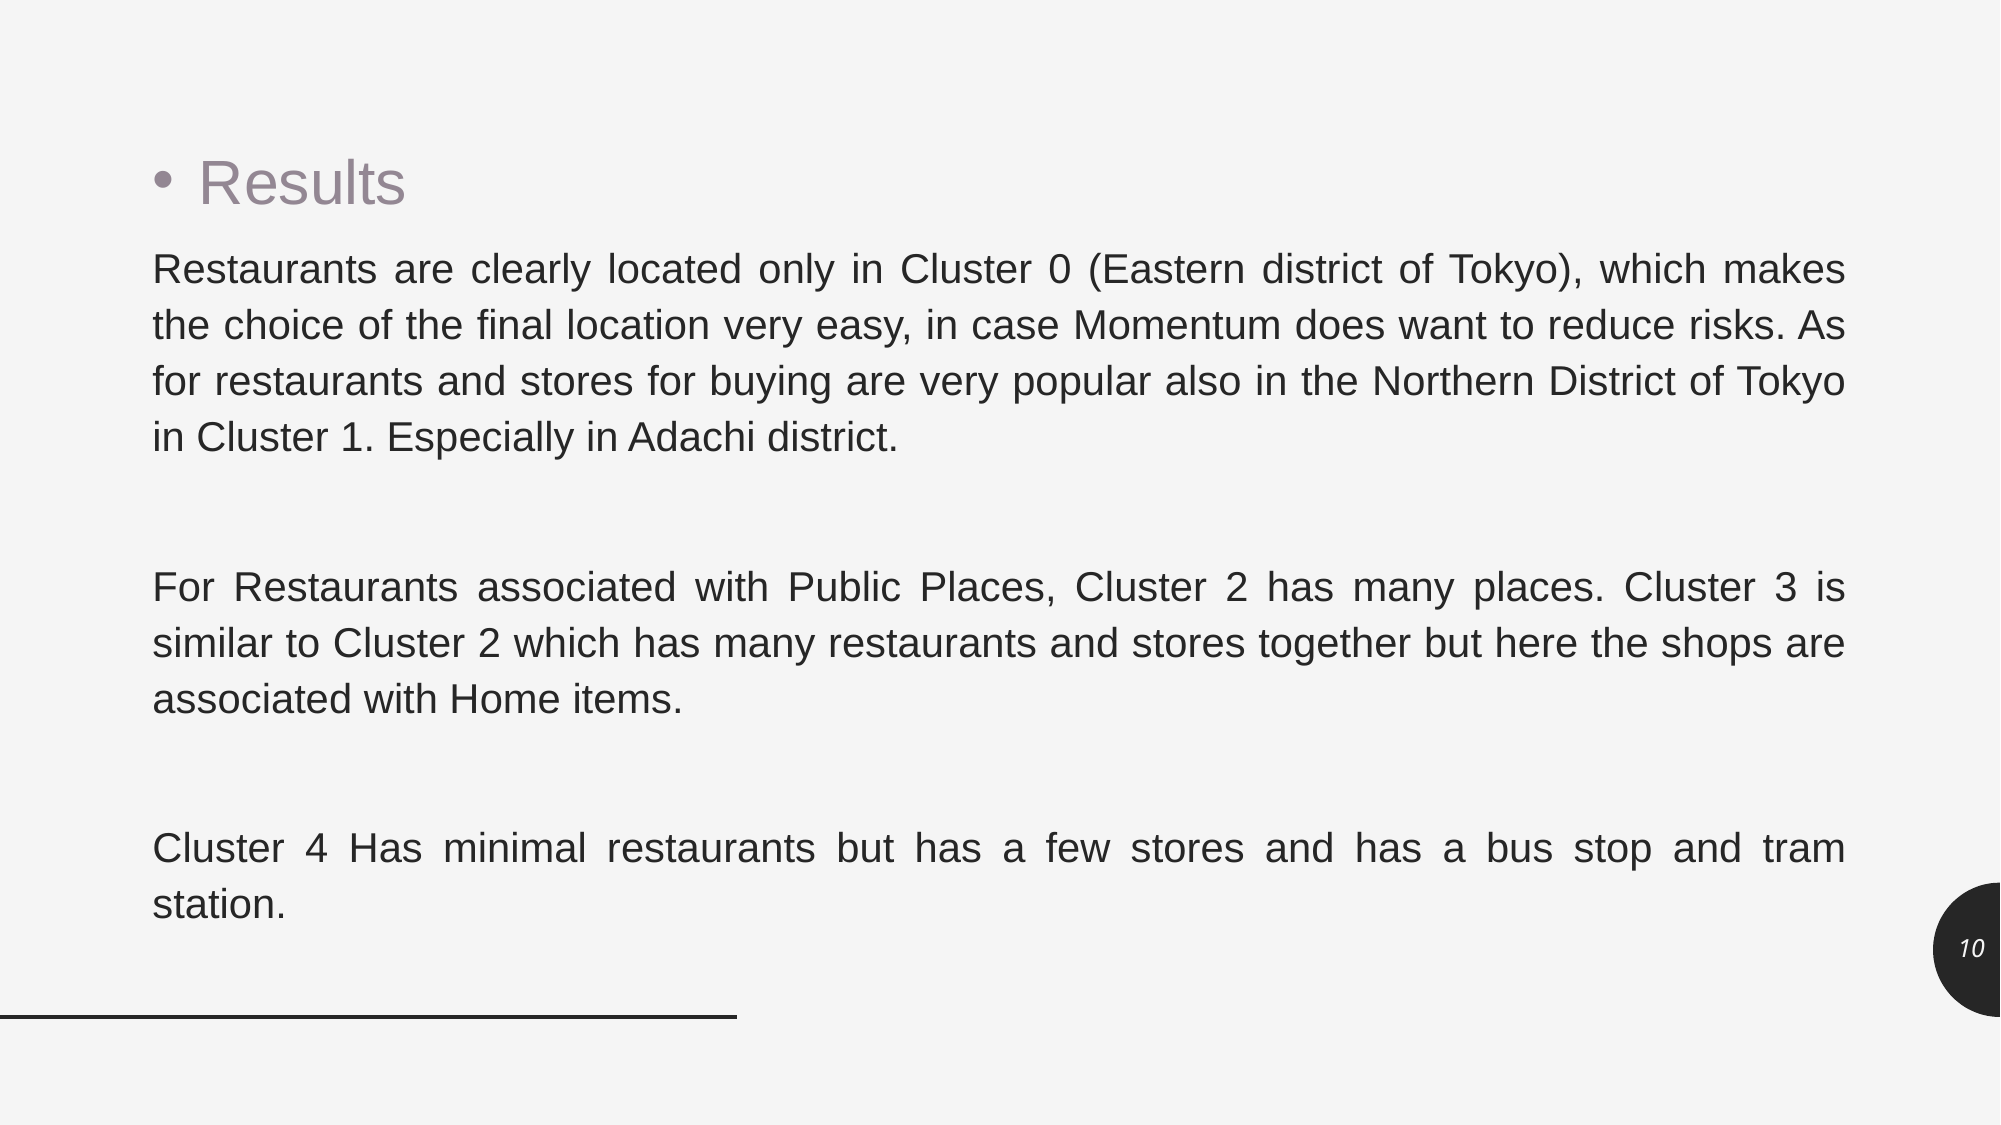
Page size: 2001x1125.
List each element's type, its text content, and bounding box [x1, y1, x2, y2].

list Results Restaurants are clearly located only in Cluster 0 (Eastern district of Tokyo), which makes the choice of the final location very easy, in case Momentum does want to reduce risks. As for restaurants and stores for buying are very popular also in the Northern District of Tokyo in Cluster 1. Especially in Adachi district. For Restaurants associated with Public Places, Cluster 2 has many places. Cluster 3 is similar to Cluster 2 which has many restaurants and stores together but here the shops are associated with Home items. Cluster 4 Has minimal restaurants but has a few stores and has a bus stop and tram station. [137, 125, 1863, 1014]
slide_number 10 [1933, 919, 2000, 980]
